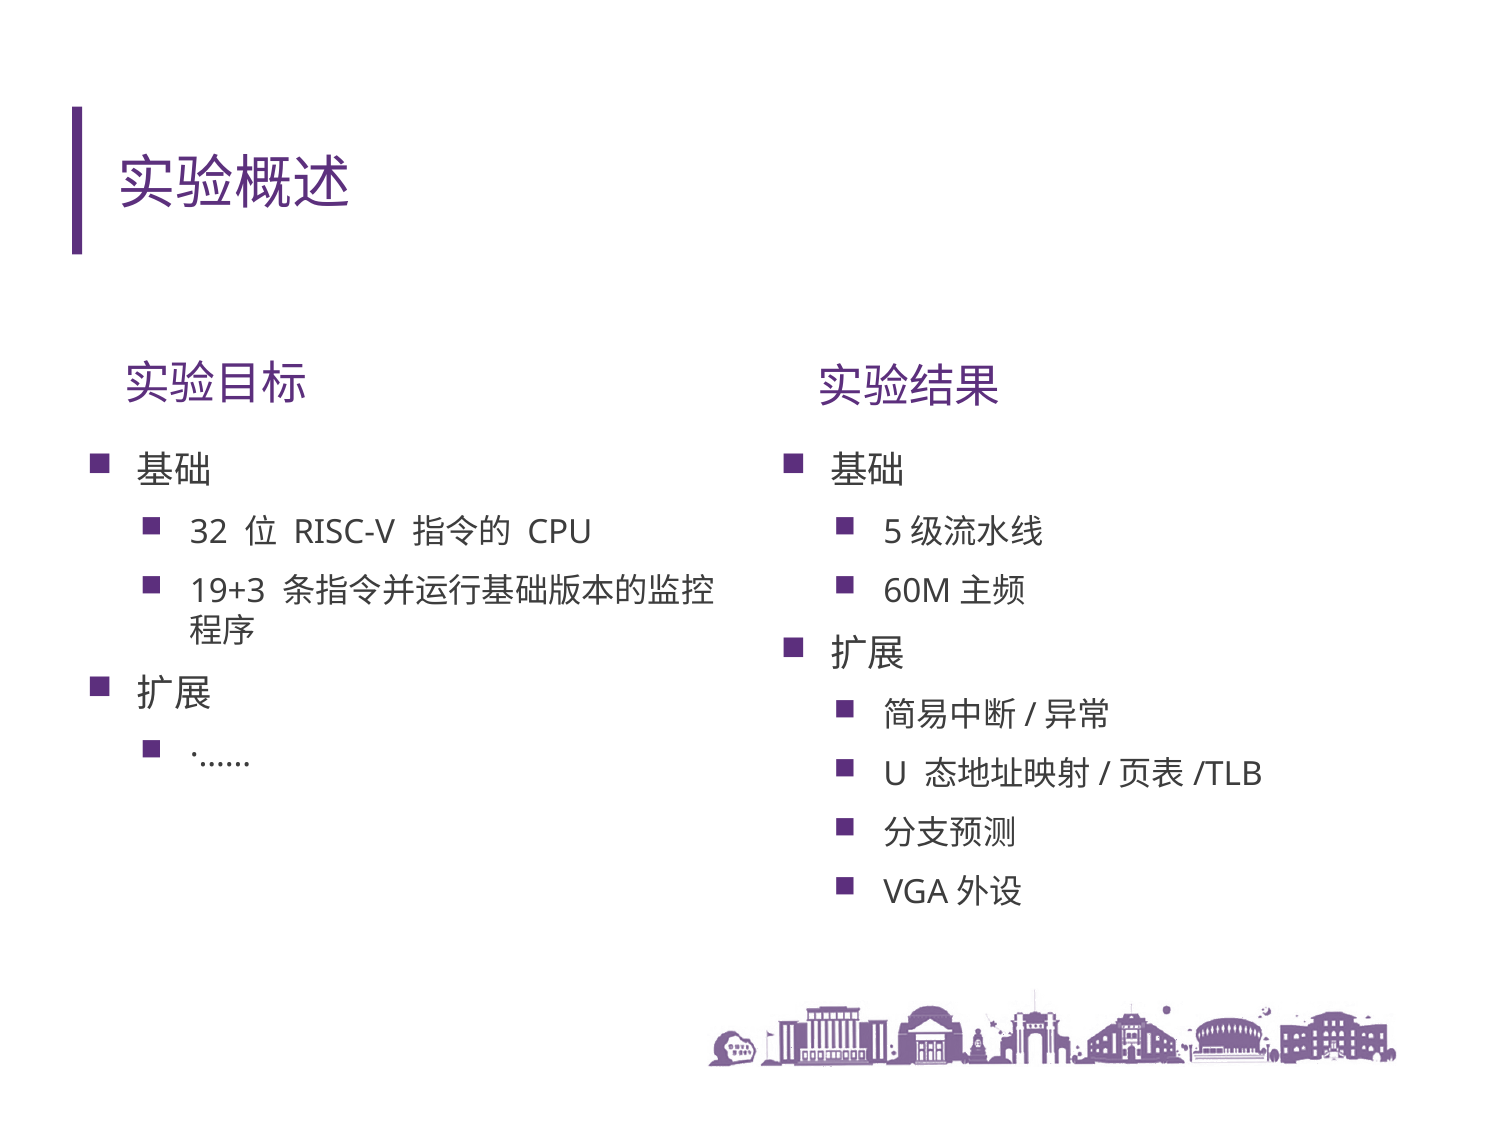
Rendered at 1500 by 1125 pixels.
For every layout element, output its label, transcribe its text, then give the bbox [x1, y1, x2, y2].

list 实验目标 [109, 327, 735, 416]
list 基础 5级流水线 60M主频 扩展 简易中断/异常 U 态地址映射/页表/TLB 分支预测 VGA外设 [765, 438, 1429, 962]
list 实验结果 [802, 327, 1429, 419]
title 实验概述 [102, 97, 1398, 264]
list 基础 32 位 RISC-V 指令的 CPU 19+3 条指令并运行基础版本的监控程序 扩展 ·…… [71, 438, 736, 962]
